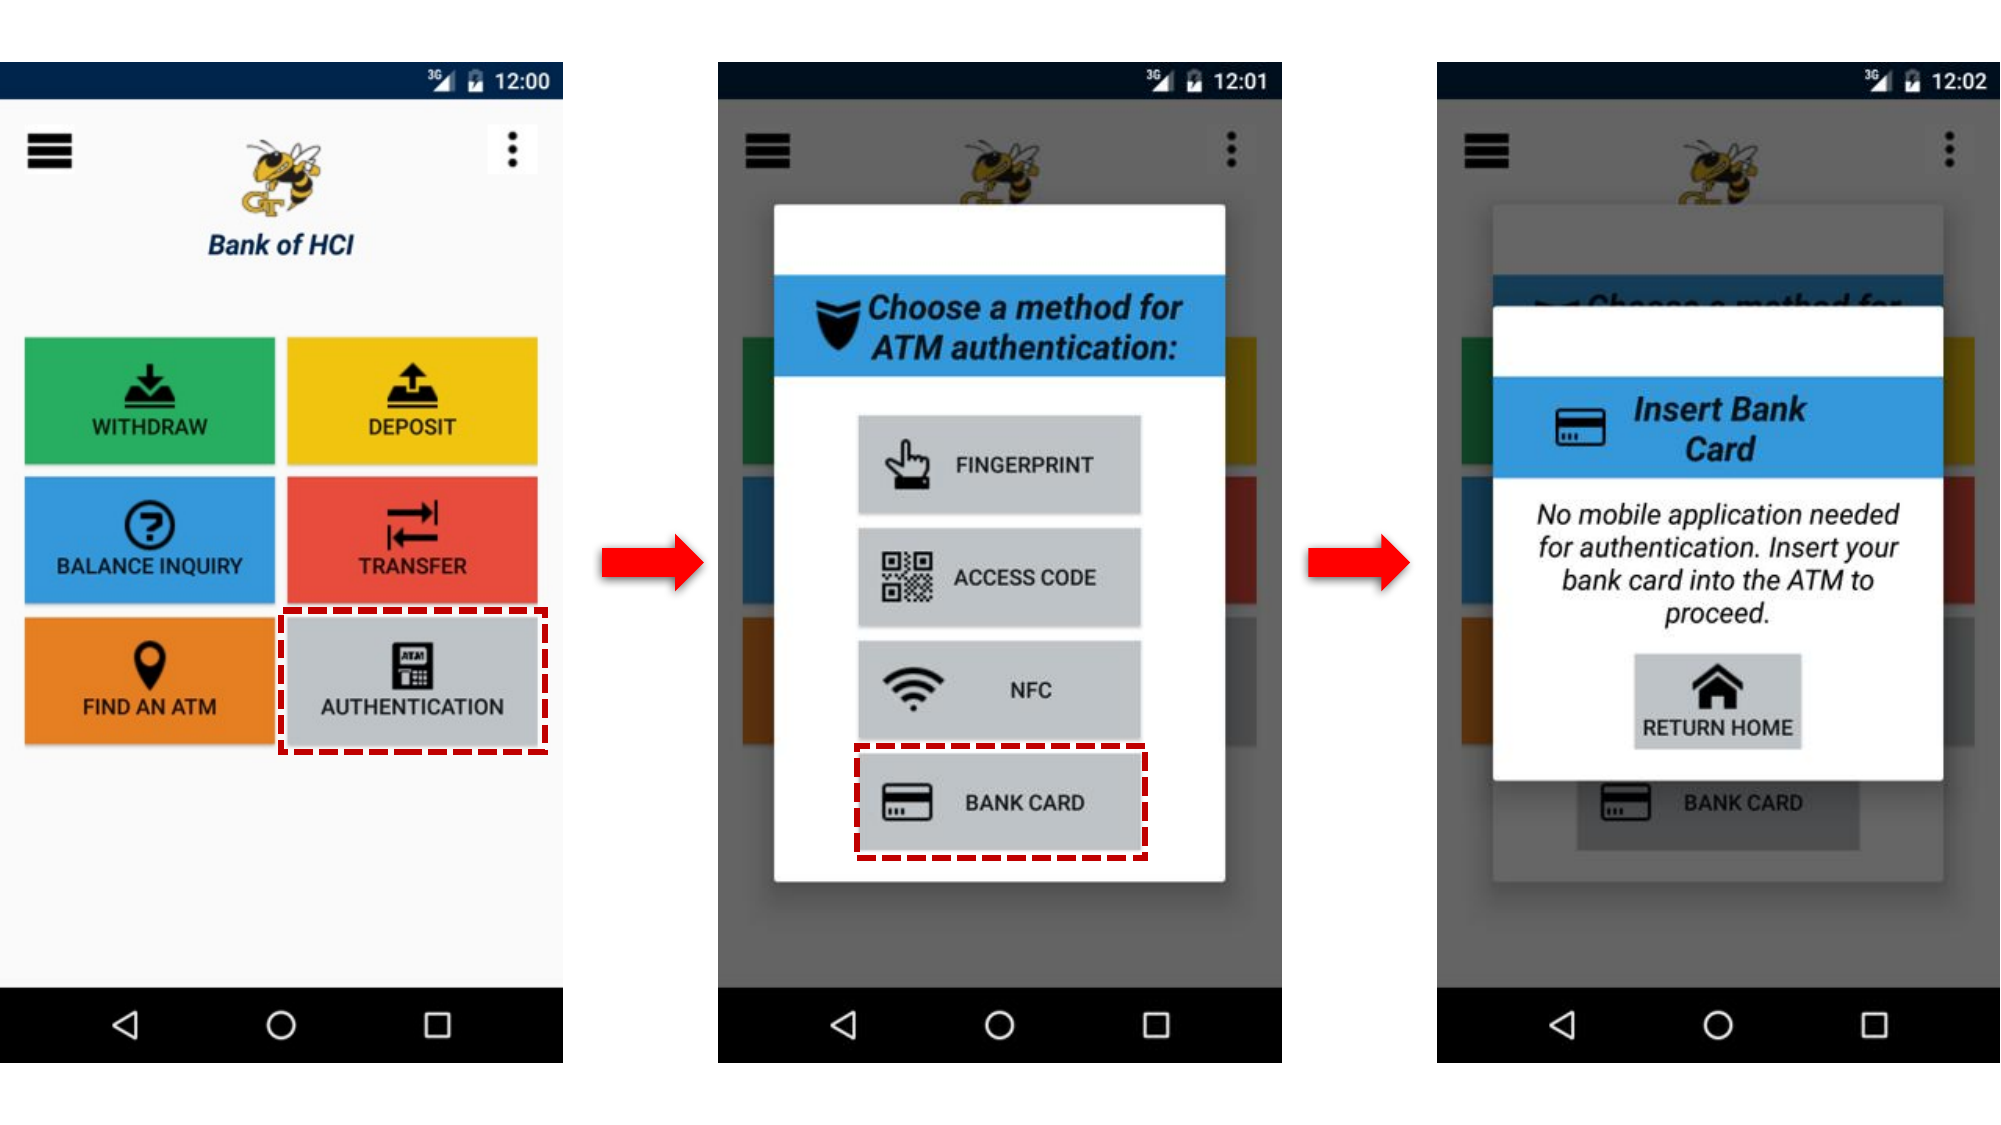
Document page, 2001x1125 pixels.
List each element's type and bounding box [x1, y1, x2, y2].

picture [1437, 62, 2000, 1063]
picture [718, 62, 1282, 1063]
picture [0, 62, 563, 1063]
text_box [1308, 533, 1411, 592]
text_box [602, 533, 704, 592]
